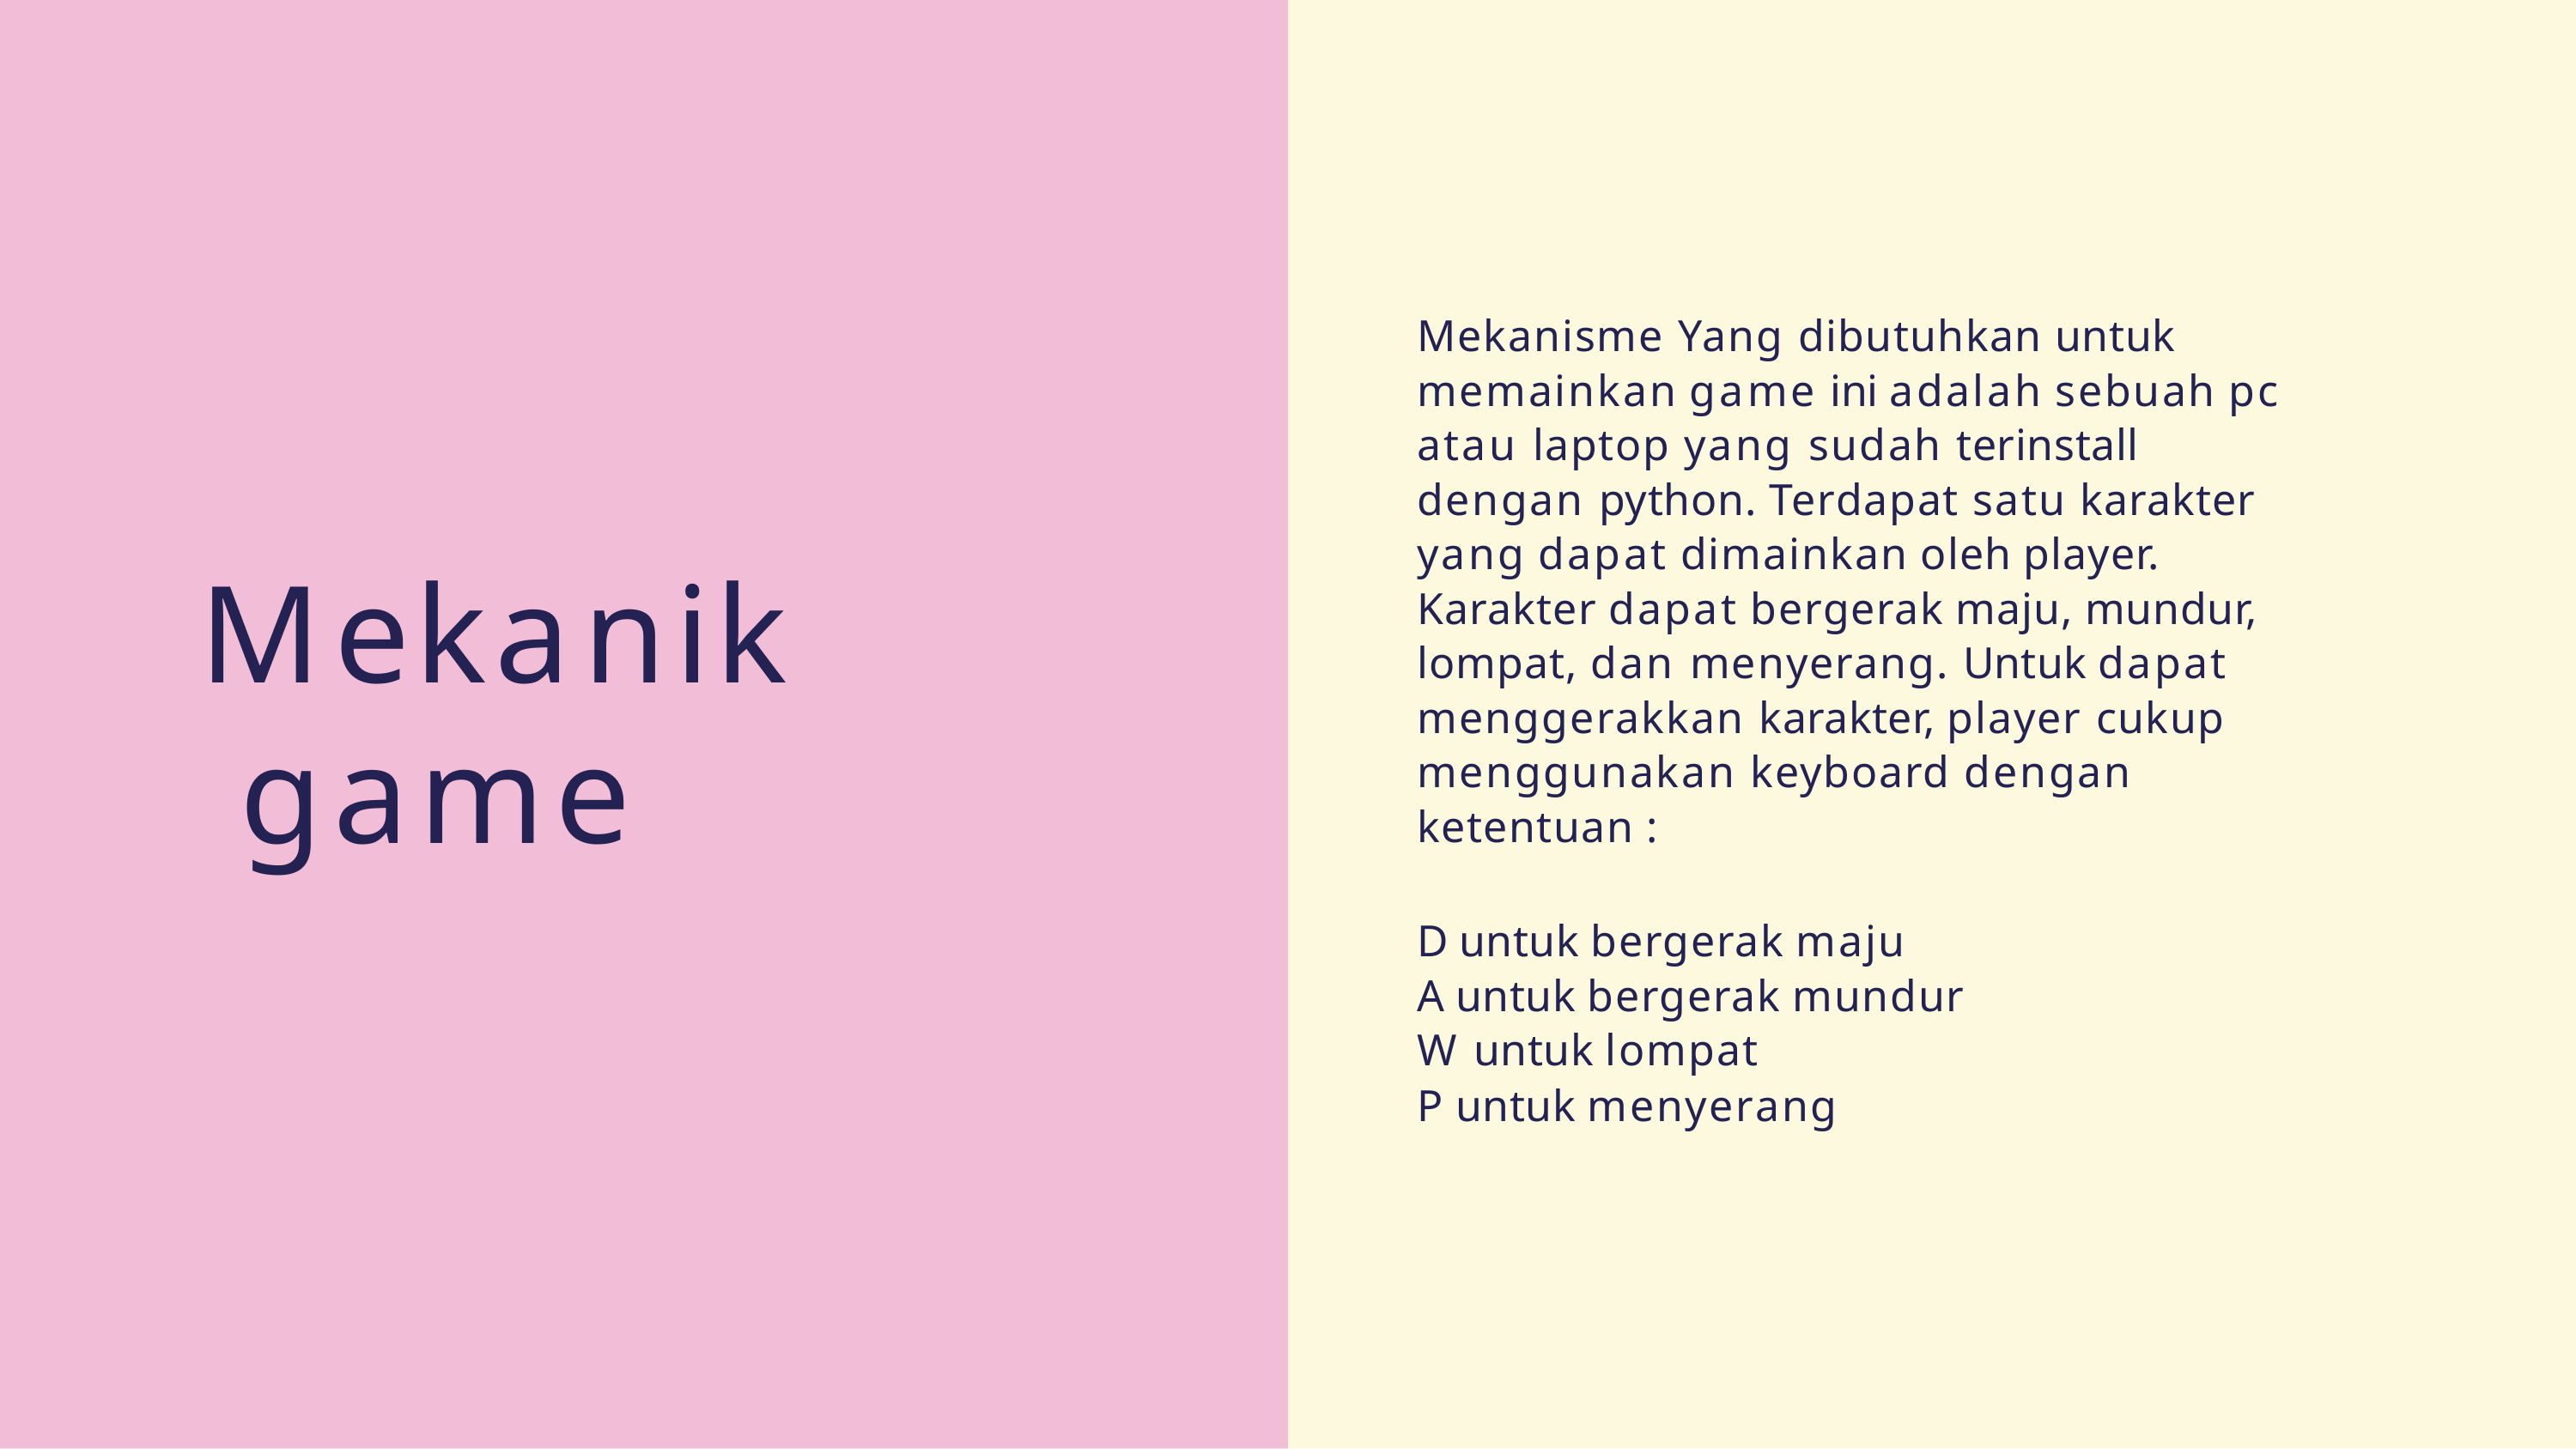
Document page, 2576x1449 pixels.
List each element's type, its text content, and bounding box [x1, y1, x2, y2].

title Mekanisme Yang dibutuhkan untuk memainkan game ini adalah sebuah pc atau laptop yang sudah terinstall dengan python. Terdapat satu karakter yang dapat dimainkan oleh player. Karakter dapat bergerak maju, mundur, lompat, dan menyerang. Untuk dapat menggerakkan karakter, player cukup menggunakan keyboard dengan ketentuan : [1414, 304, 2302, 852]
text_box Mekanik game [197, 546, 819, 870]
text_box D untuk bergerak maju A untuk bergerak mundur W untuk lompat P untuk menyerang [1414, 908, 1982, 1130]
